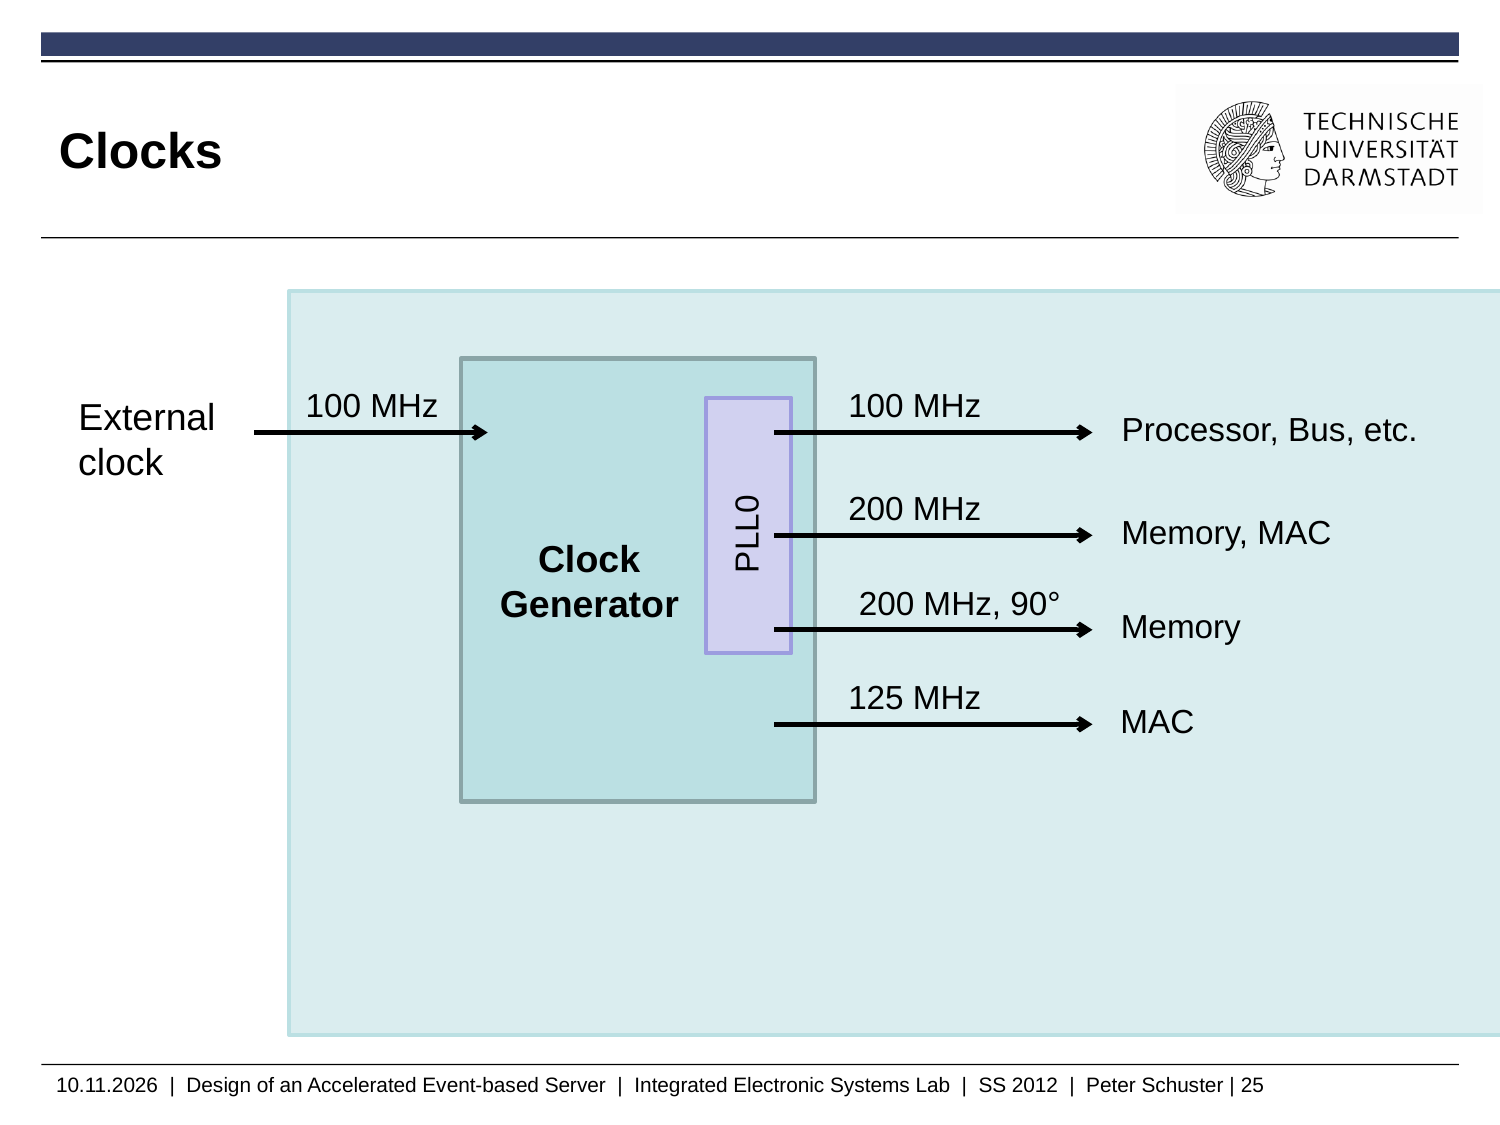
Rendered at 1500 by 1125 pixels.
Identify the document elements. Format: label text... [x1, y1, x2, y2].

text_box [287, 289, 1500, 1037]
picture [1187, 84, 1483, 214]
text_box [704, 396, 793, 655]
title Clocks [58, 80, 1187, 218]
text_box External clock [63, 385, 241, 491]
text_box Memory [1106, 597, 1256, 653]
text_box 100 MHz [290, 376, 454, 431]
text_box 200 MHz [833, 479, 997, 533]
text_box MAC [1105, 692, 1210, 747]
text_box Clock Generator [459, 356, 817, 804]
text_box 125 MHz [833, 668, 997, 723]
text_box Memory, MAC [1106, 503, 1347, 559]
text_box 100 MHz [833, 376, 997, 430]
text_box PLL0 [718, 480, 773, 588]
text_box 200 MHz, 90° [844, 574, 1076, 627]
text_box Processor, Bus, etc. [1106, 400, 1434, 456]
